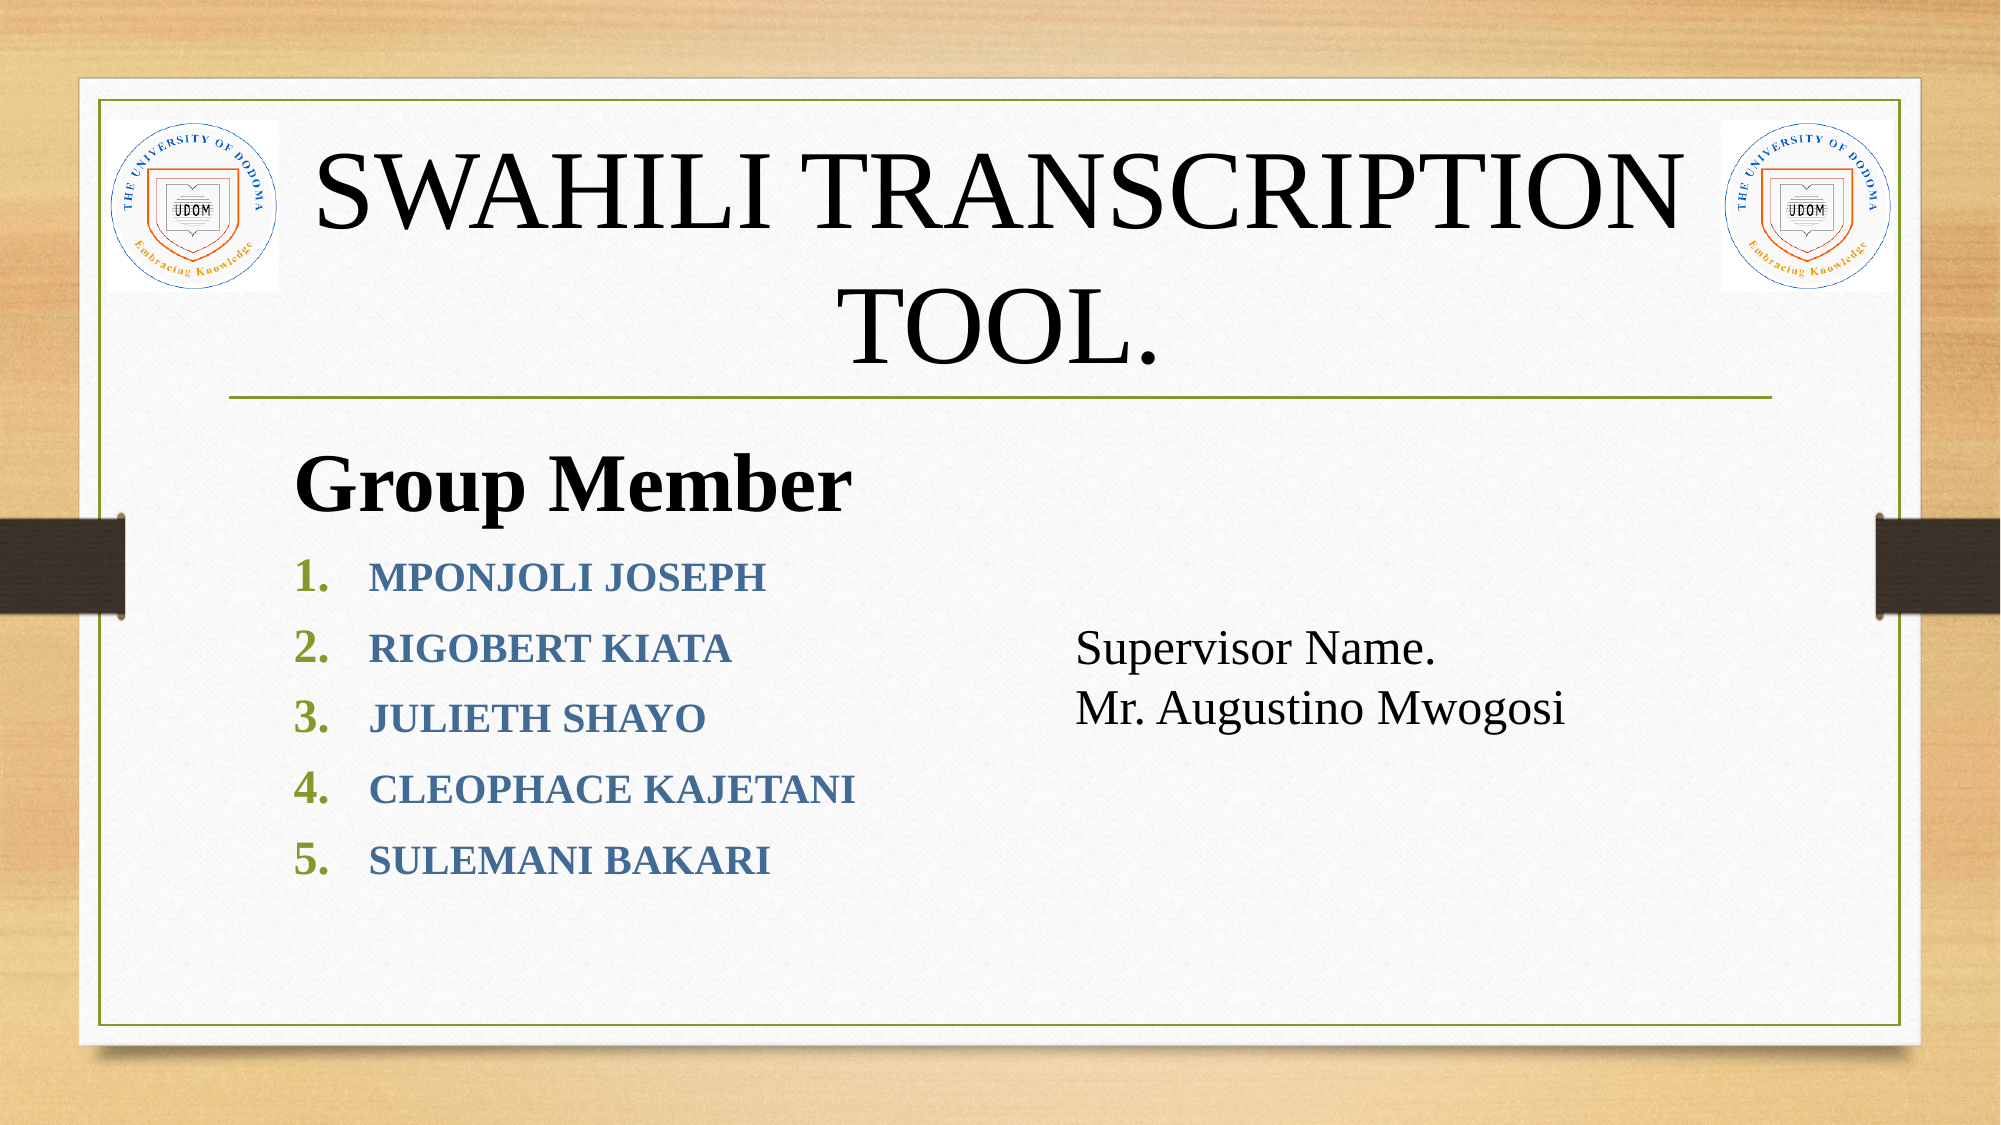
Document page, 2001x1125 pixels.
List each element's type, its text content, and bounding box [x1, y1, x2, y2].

subtitle Group Member MPONJOLI JOSEPH RIGOBERT KIATA JULIETH SHAYO CLEOPHACE KAJETANI SULEMANI BAKARI [278, 421, 1026, 930]
picture [0, 0, 2001, 1125]
title SWAHILI TRANSCRIPTION TOOL. [212, 120, 1788, 383]
text_box Supervisor Name. Mr. Augustino Mwogosi [1060, 607, 1649, 742]
